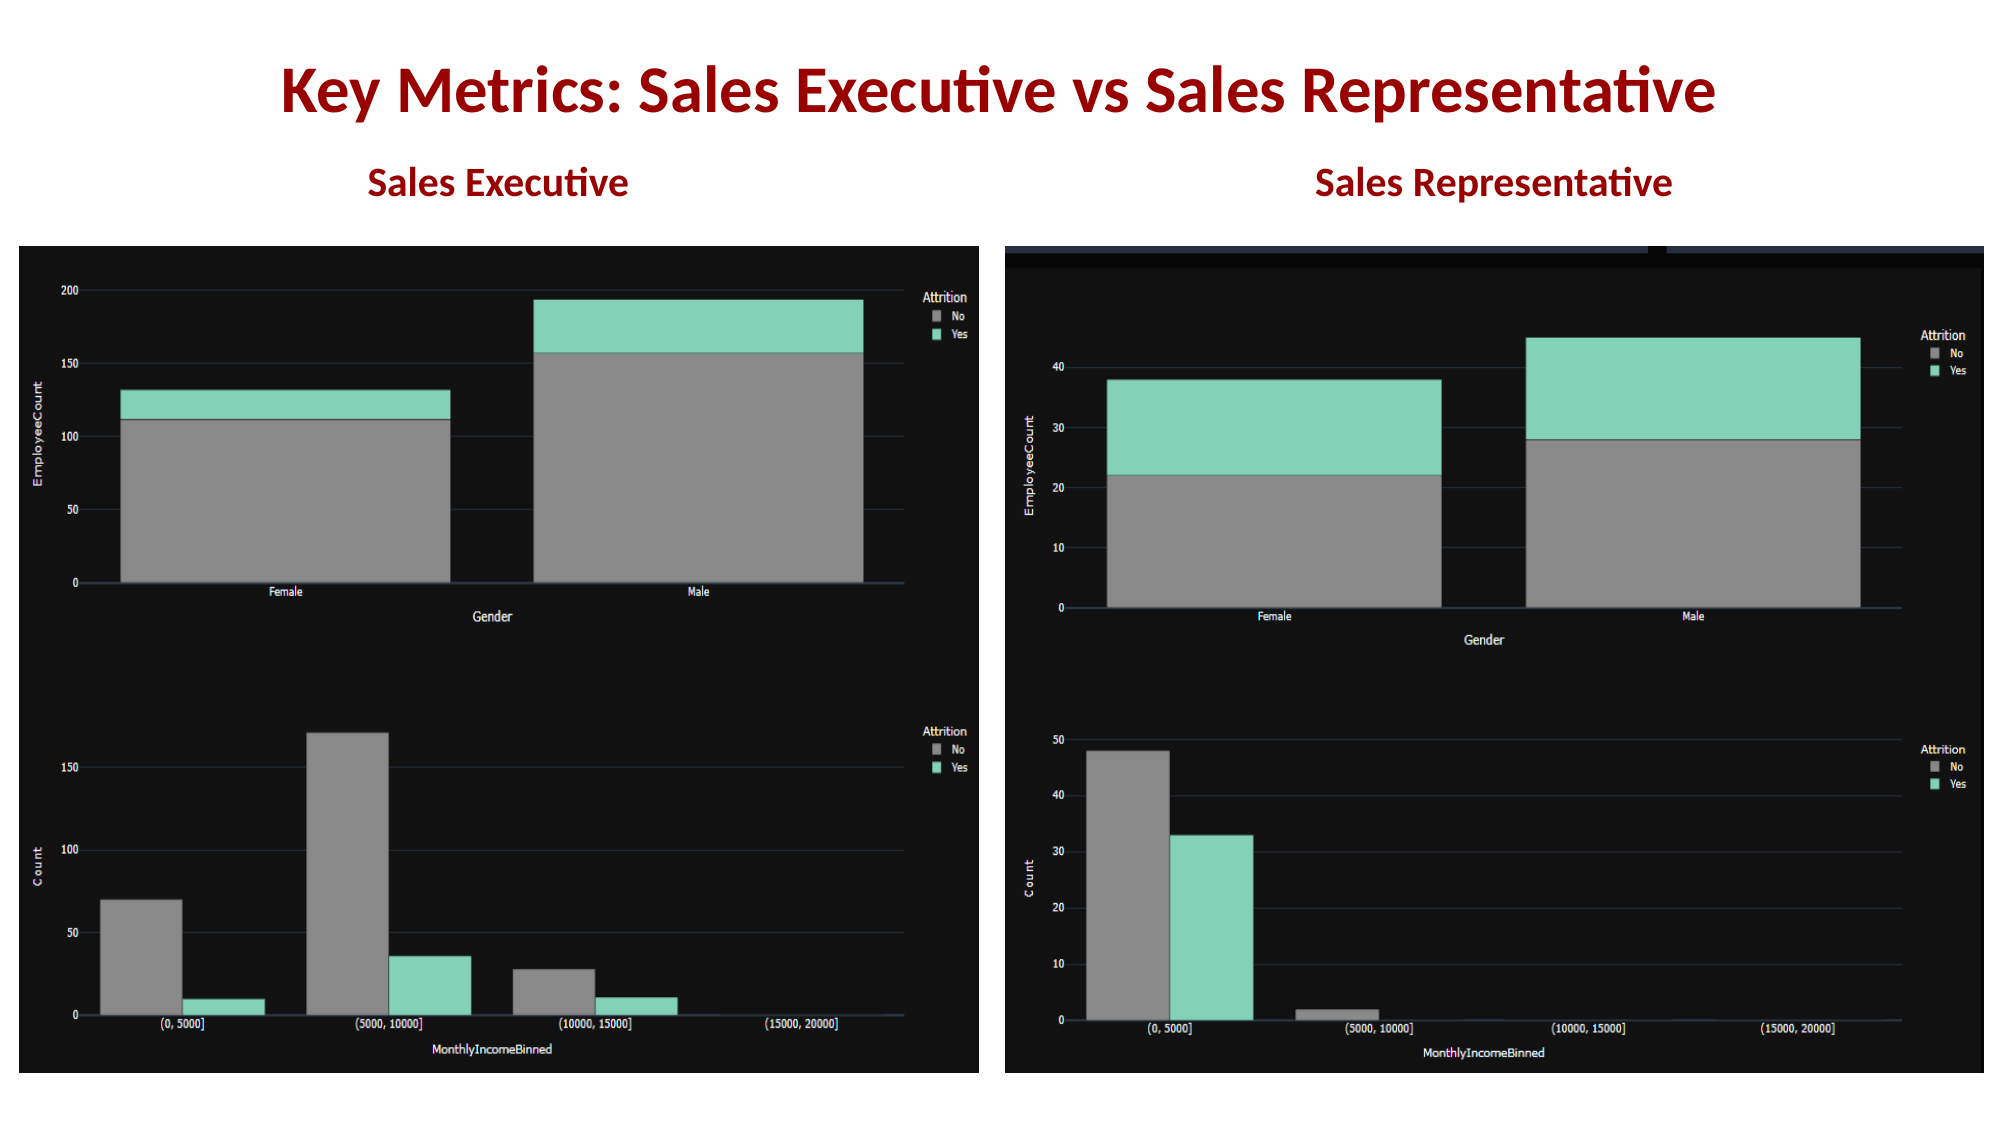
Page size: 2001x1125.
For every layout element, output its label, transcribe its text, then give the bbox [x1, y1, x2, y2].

text_box Sales Representative [1275, 139, 1713, 220]
text_box Sales Executive [279, 139, 718, 220]
picture [1004, 245, 1984, 1073]
title Key Metrics: Sales Executive vs Sales Representative [99, 32, 1900, 140]
picture [18, 245, 979, 1073]
